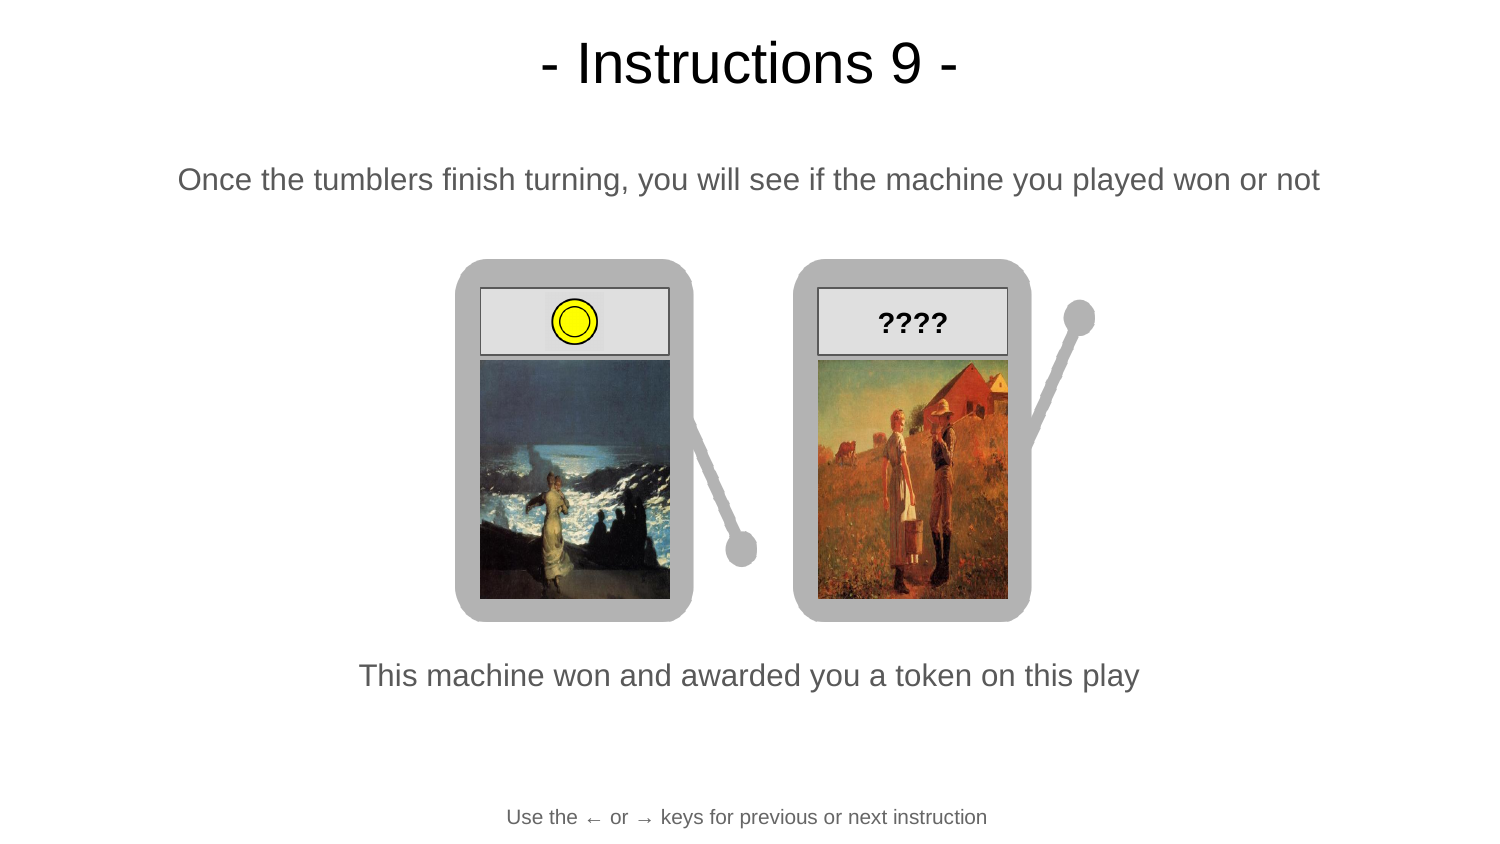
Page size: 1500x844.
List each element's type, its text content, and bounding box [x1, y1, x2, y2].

list Once the tumblers finish turning, you will see if the machine you played won or not This machine won and awarded you a token on this play [51, 139, 1449, 700]
text_box Use the ← or → keys for previous or next instruction [395, 786, 1105, 844]
picture [792, 258, 1095, 622]
picture [454, 258, 757, 622]
title - Instructions 9 - [51, 10, 1449, 105]
